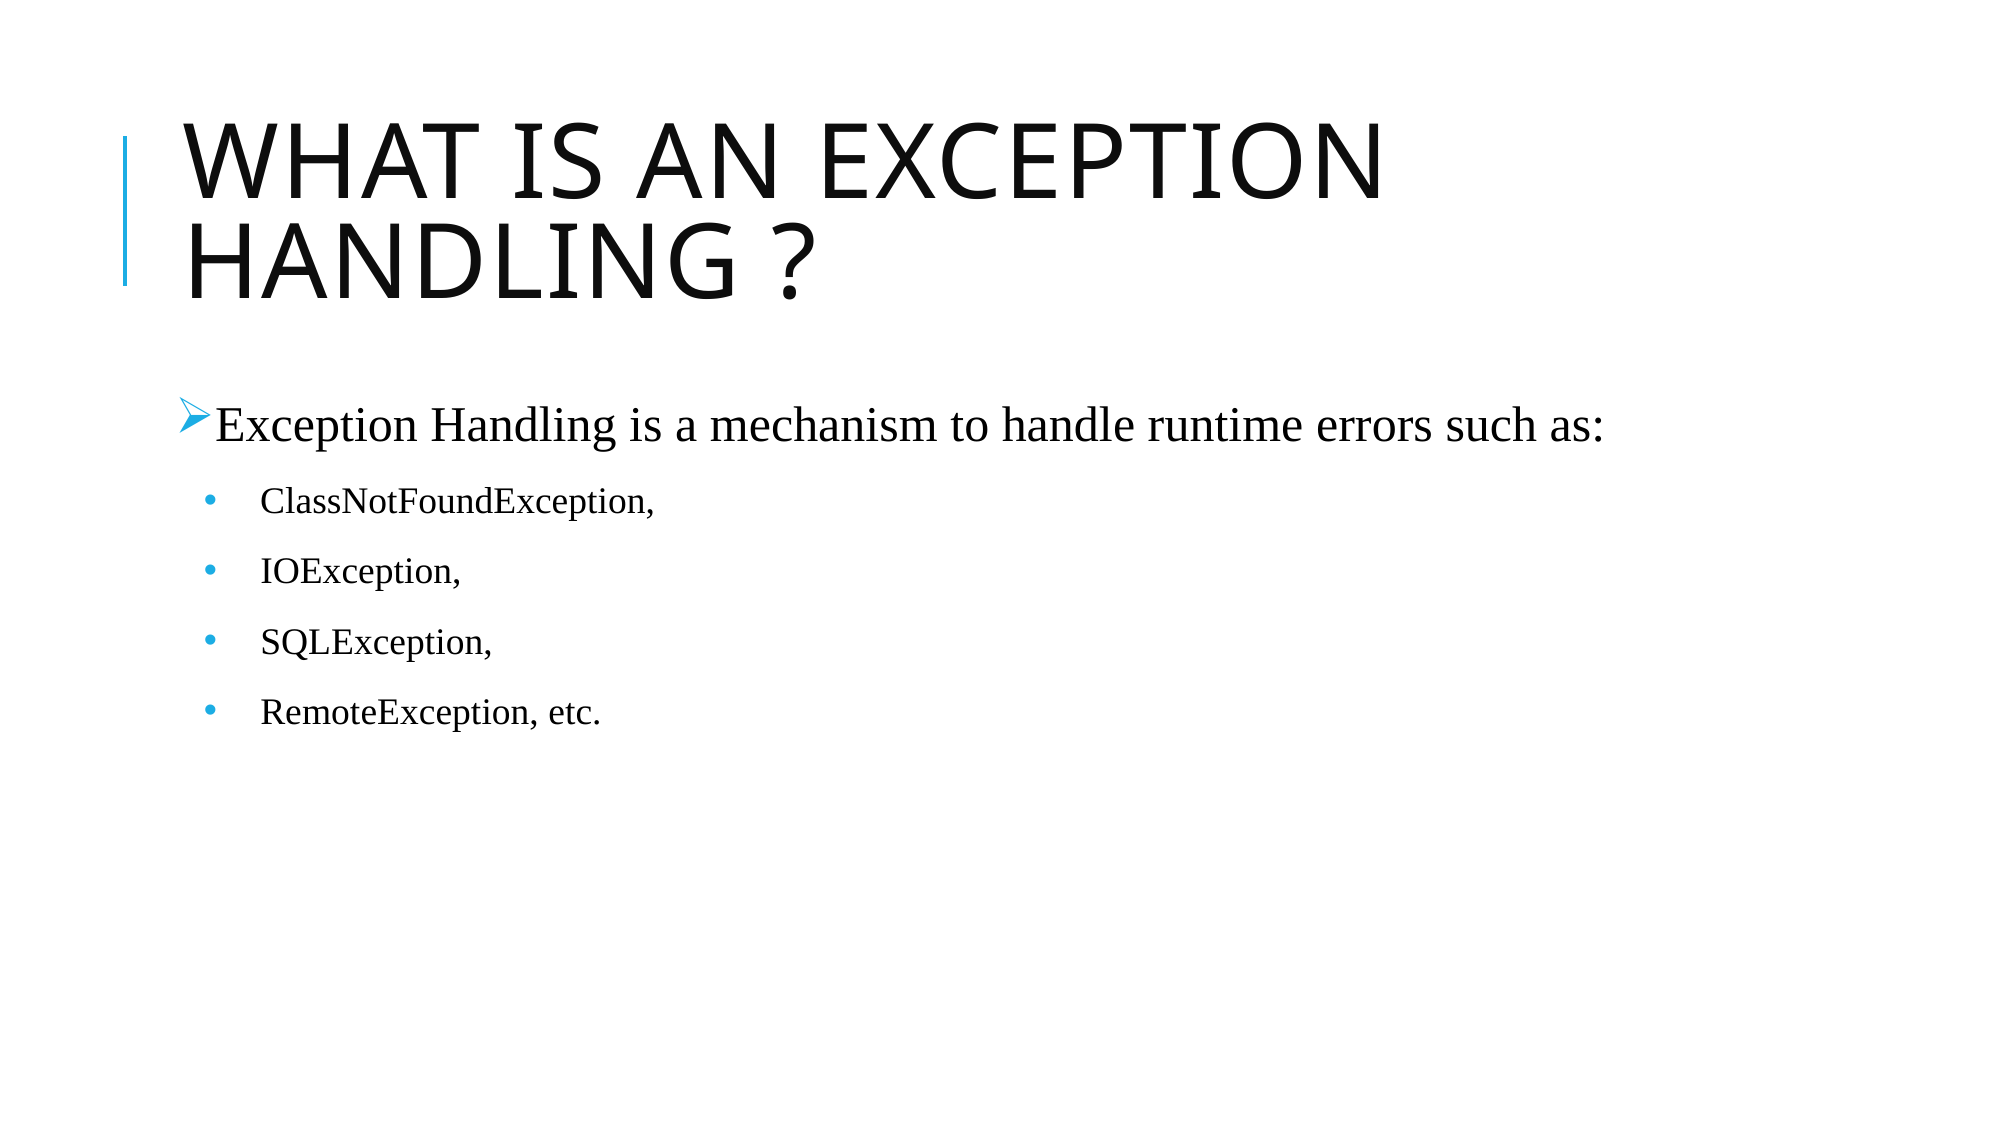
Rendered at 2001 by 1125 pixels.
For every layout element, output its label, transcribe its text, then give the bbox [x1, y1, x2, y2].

list Exception Handling is a mechanism to handle runtime errors such as: ClassNotFoundException, IOException, SQLException, RemoteException, etc. [168, 375, 1763, 1035]
title What is an exception handling ? [168, 96, 1763, 342]
